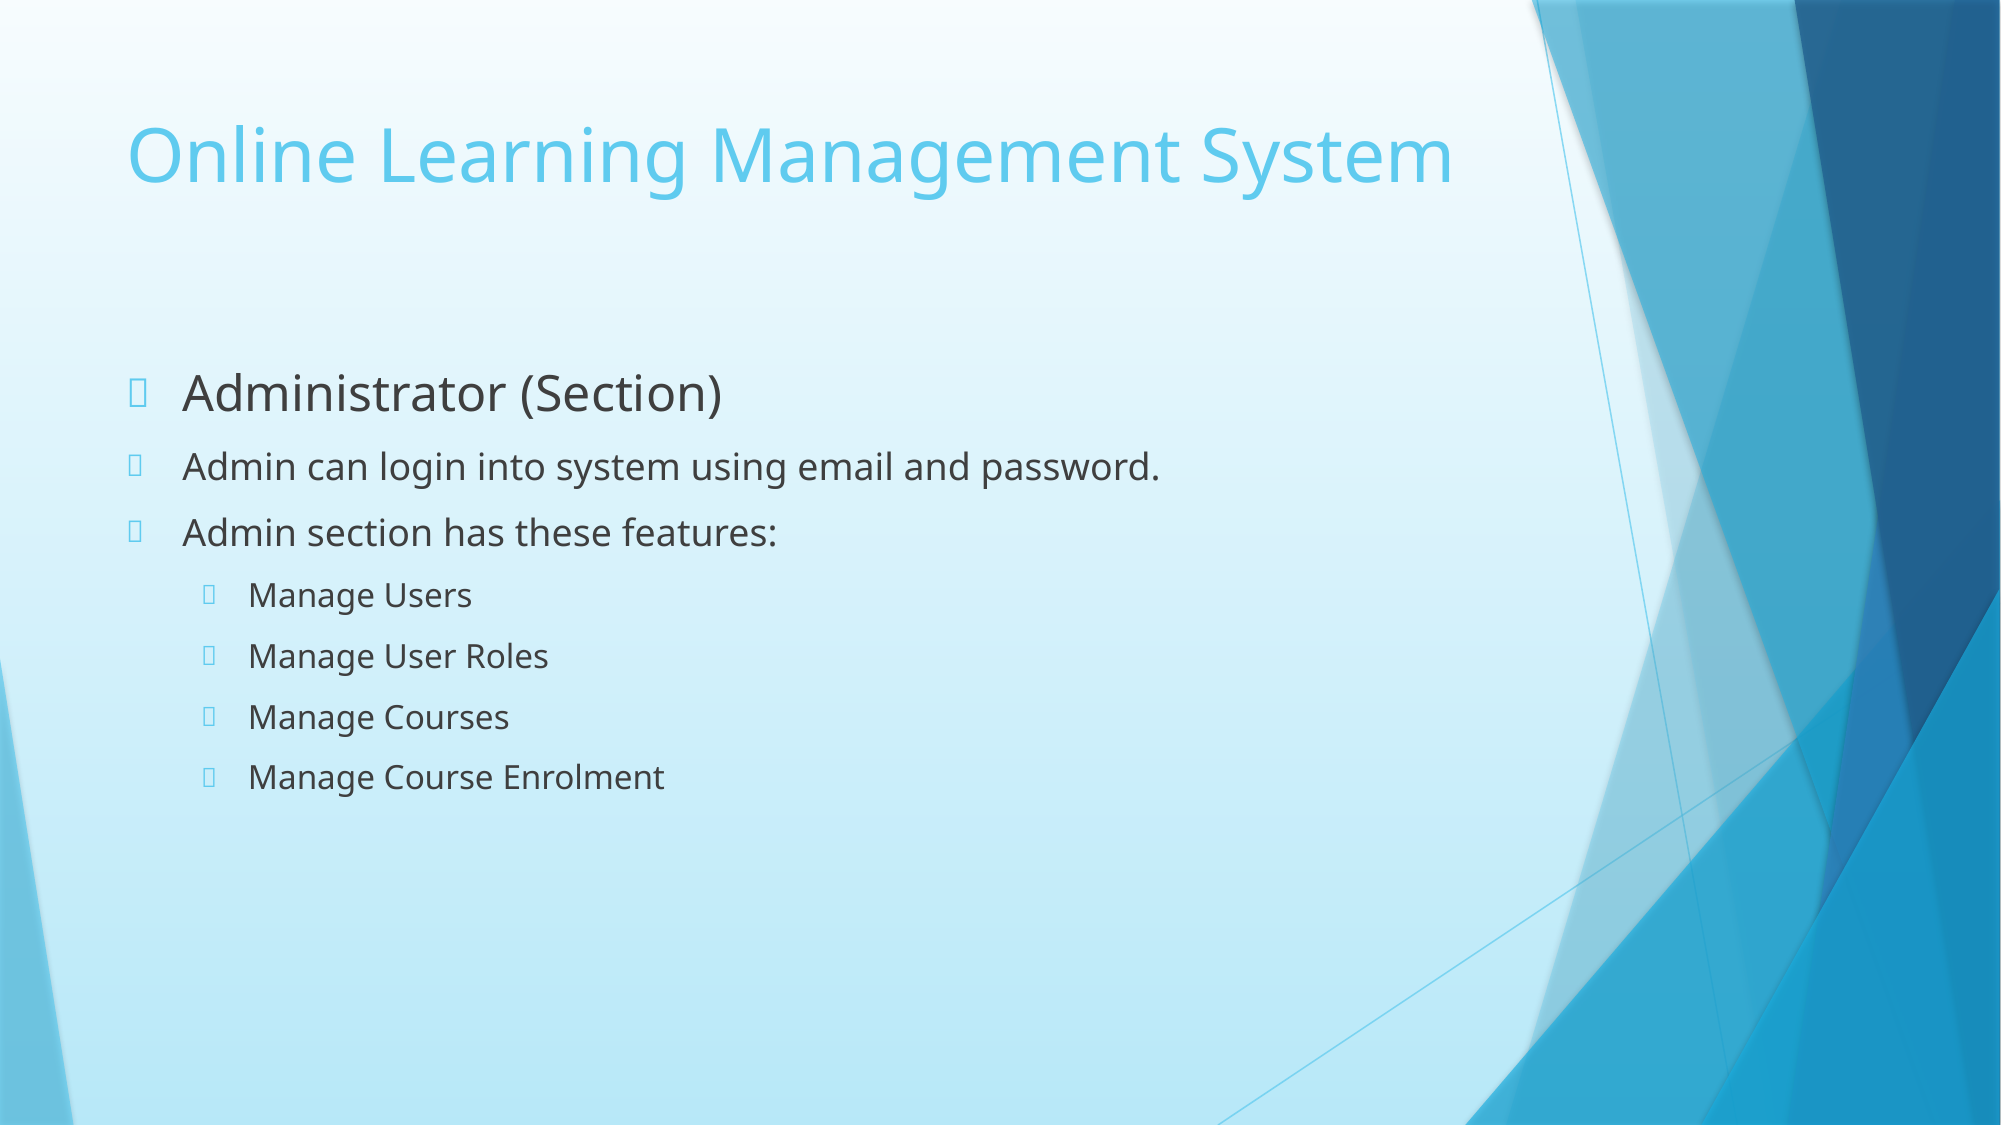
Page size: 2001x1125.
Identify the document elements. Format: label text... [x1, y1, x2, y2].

list Administrator (Section) Admin can login into system using email and password. Admin section has these features: Manage Users Manage User Roles Manage Courses Manage Course Enrolment [111, 354, 1522, 992]
title Online Learning Management System [111, 99, 1522, 317]
